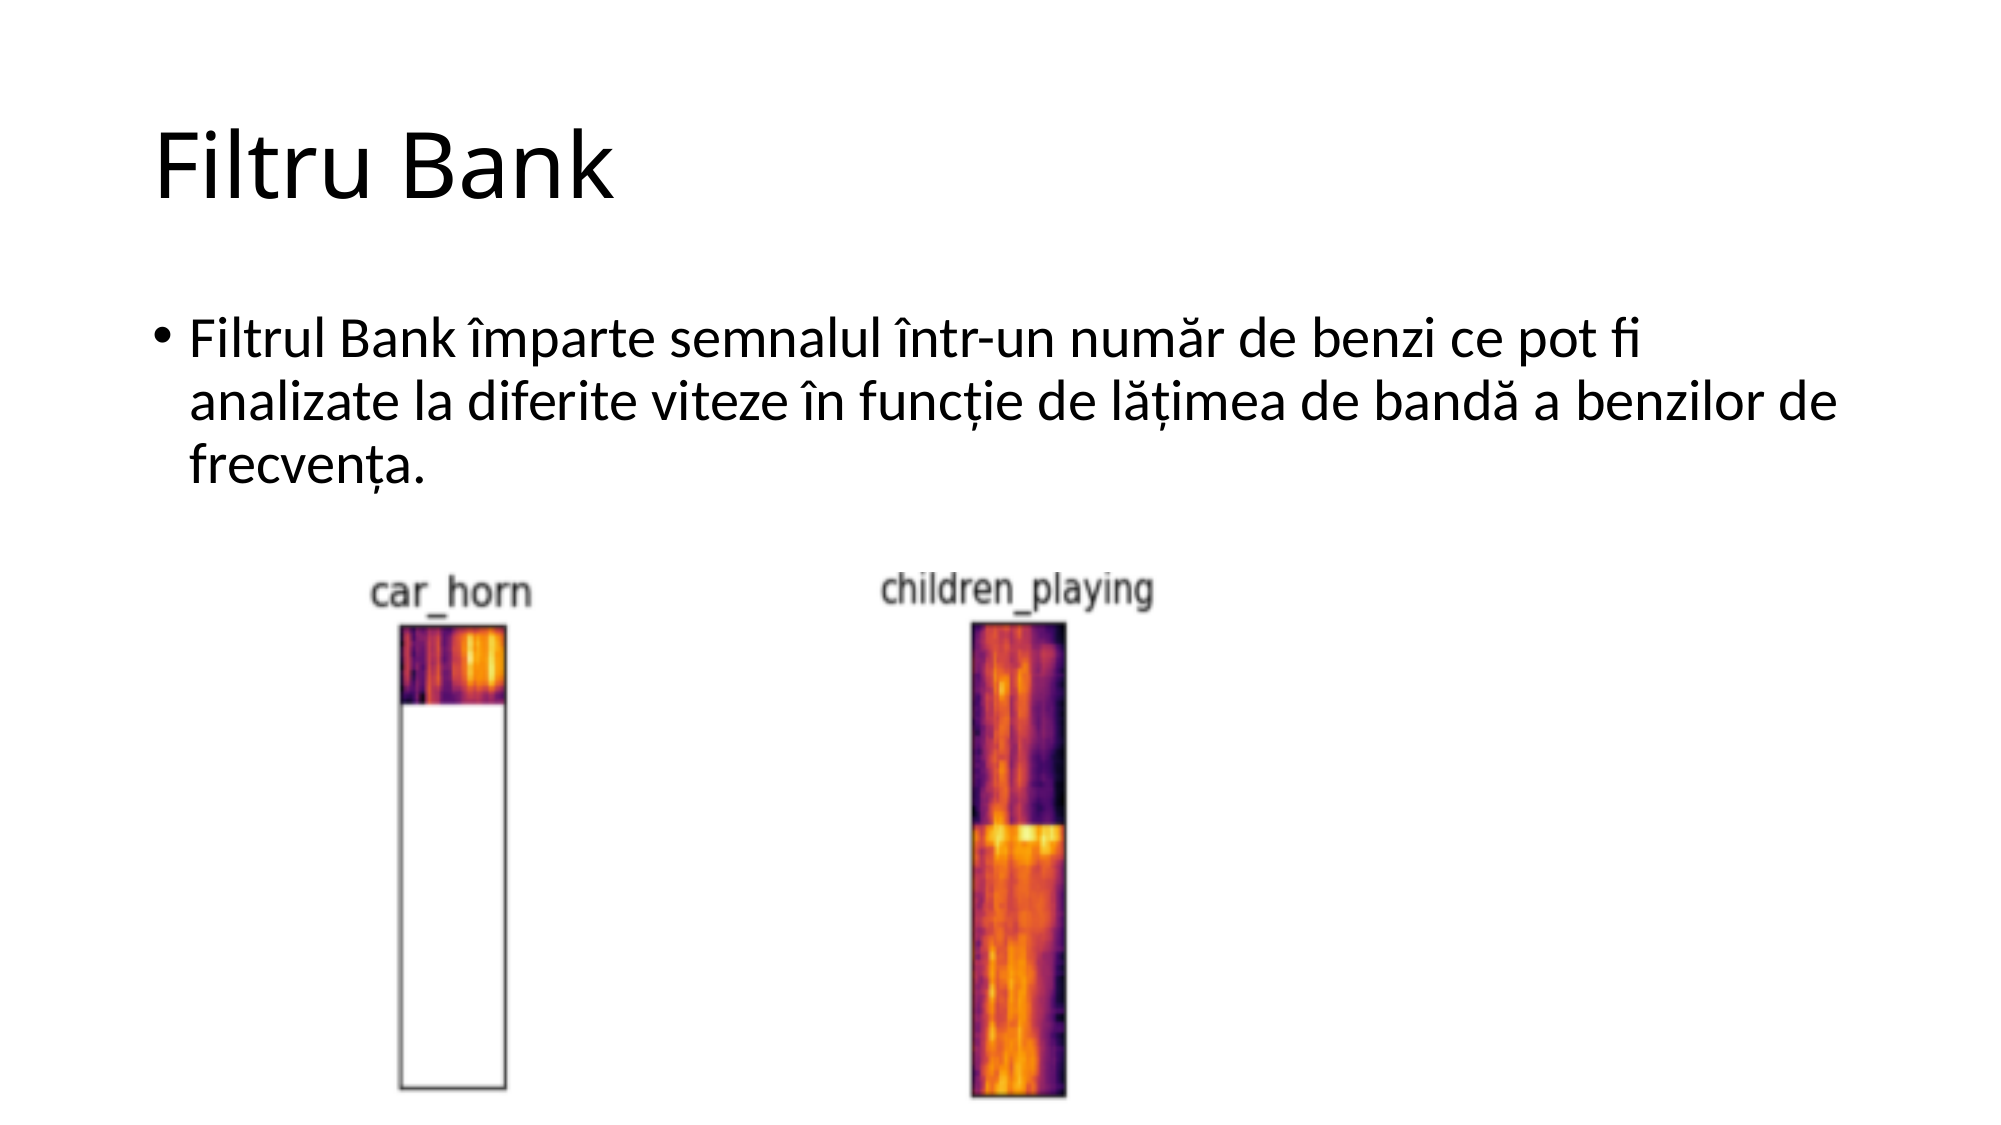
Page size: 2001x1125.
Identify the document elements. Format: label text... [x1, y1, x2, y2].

list Filtrul Bank împarte semnalul într-un număr de benzi ce pot fi analizate la diferite viteze în funcție de lățimea de bandă a benzilor de frecvența. [137, 299, 1863, 1014]
picture [316, 560, 575, 1110]
picture [865, 572, 1162, 1110]
title Filtru Bank [137, 59, 1863, 278]
